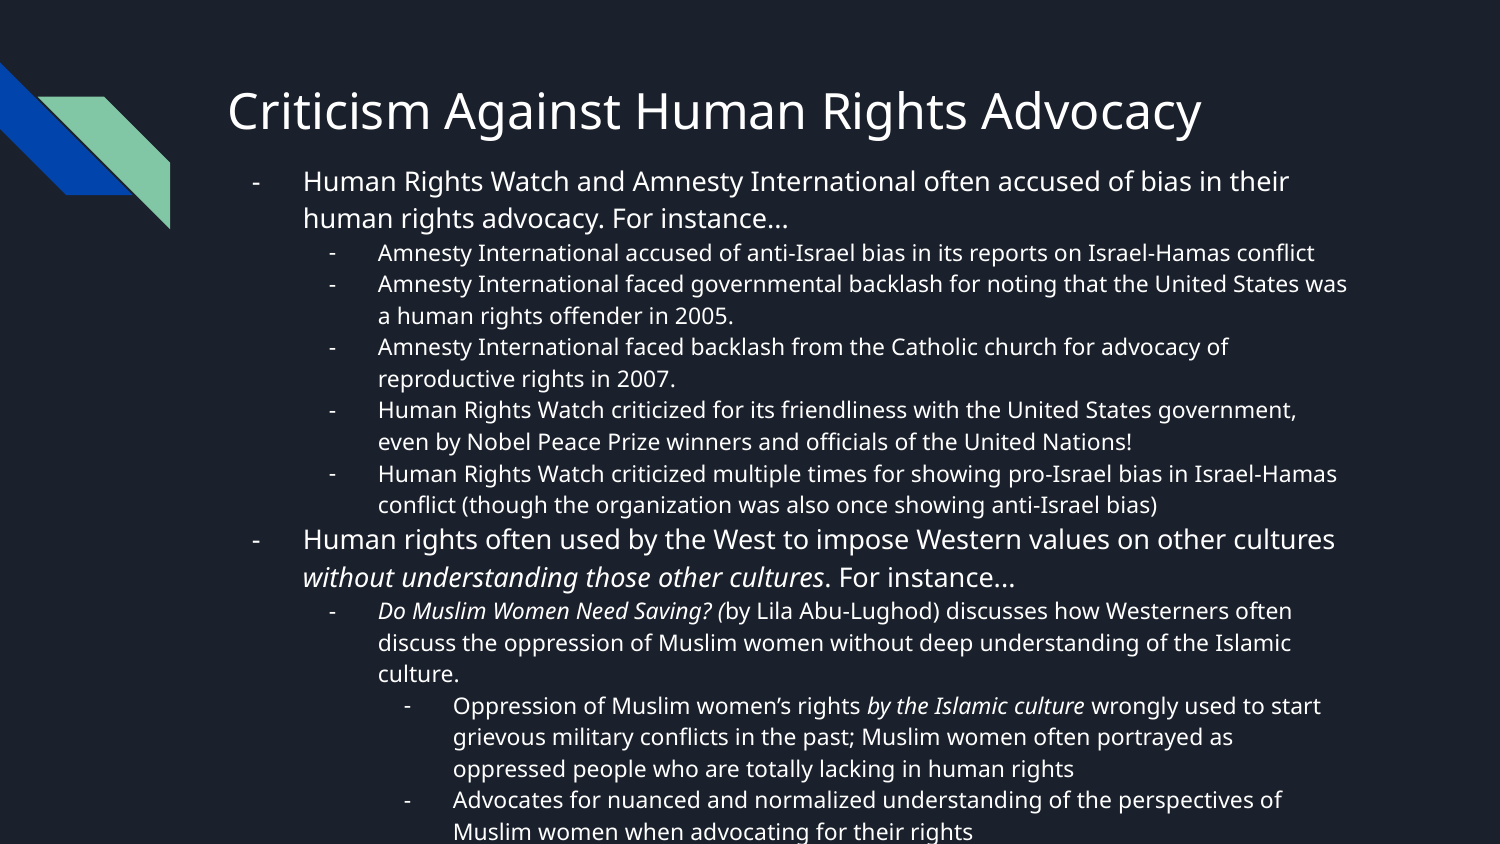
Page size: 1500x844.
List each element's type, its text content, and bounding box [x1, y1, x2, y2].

title Criticism Against Human Rights Advocacy [212, 64, 1368, 144]
list Human Rights Watch and Amnesty International often accused of bias in their human rights advocacy. For instance... Amnesty International accused of anti-Israel bias in its reports on Israel-Hamas conflict Amnesty International faced governmental backlash for noting that the United States was a human rights offender in 2005. Amnesty International faced backlash from the Catholic church for advocacy of reproductive rights in 2007. Human Rights Watch criticized for its friendliness with the United States government, even by Nobel Peace Prize winners and officials of the United Nations! Human Rights Watch criticized multiple times for showing pro-Israel bias in Israel-Hamas conflict (though the organization was also once showing anti-Israel bias) Human rights often used by the West to impose Western values on other cultures without understanding those other cultures. For instance... Do Muslim Women Need Saving? (by Lila Abu-Lughod) discusses how Westerners often discuss the oppression of Muslim women without deep understanding of the Islamic culture. Oppression of Muslim women’s rights by the Islamic culture wrongly used to start grievous military conflicts in the past; Muslim women often portrayed as oppressed people who are totally lacking in human rights Advocates for nuanced and normalized understanding of the perspectives of Muslim women when advocating for their rights [212, 144, 1368, 623]
